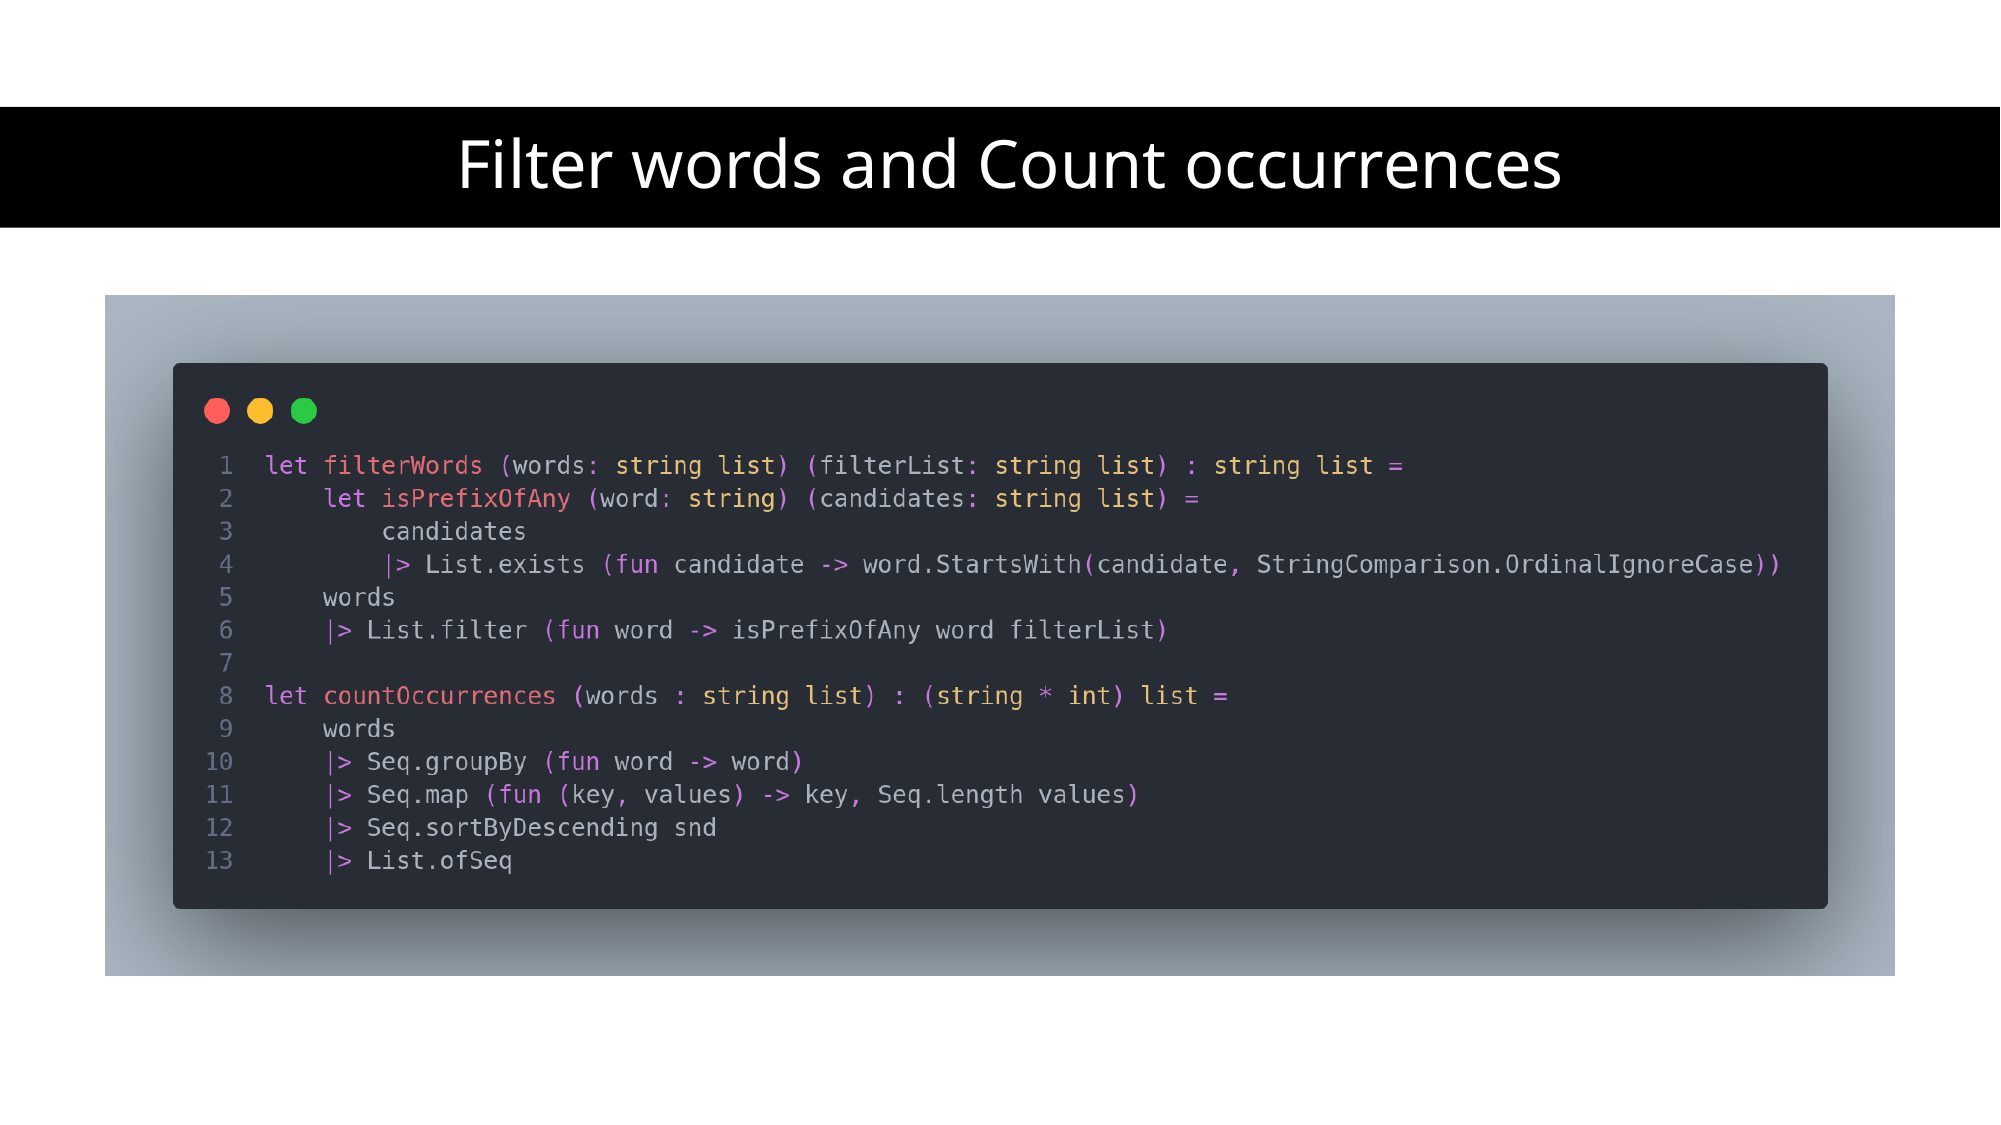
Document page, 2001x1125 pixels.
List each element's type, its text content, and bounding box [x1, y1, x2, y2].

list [104, 294, 1895, 976]
title Filter words and Count occurrences [91, 105, 1931, 228]
text_box [0, 105, 2000, 229]
